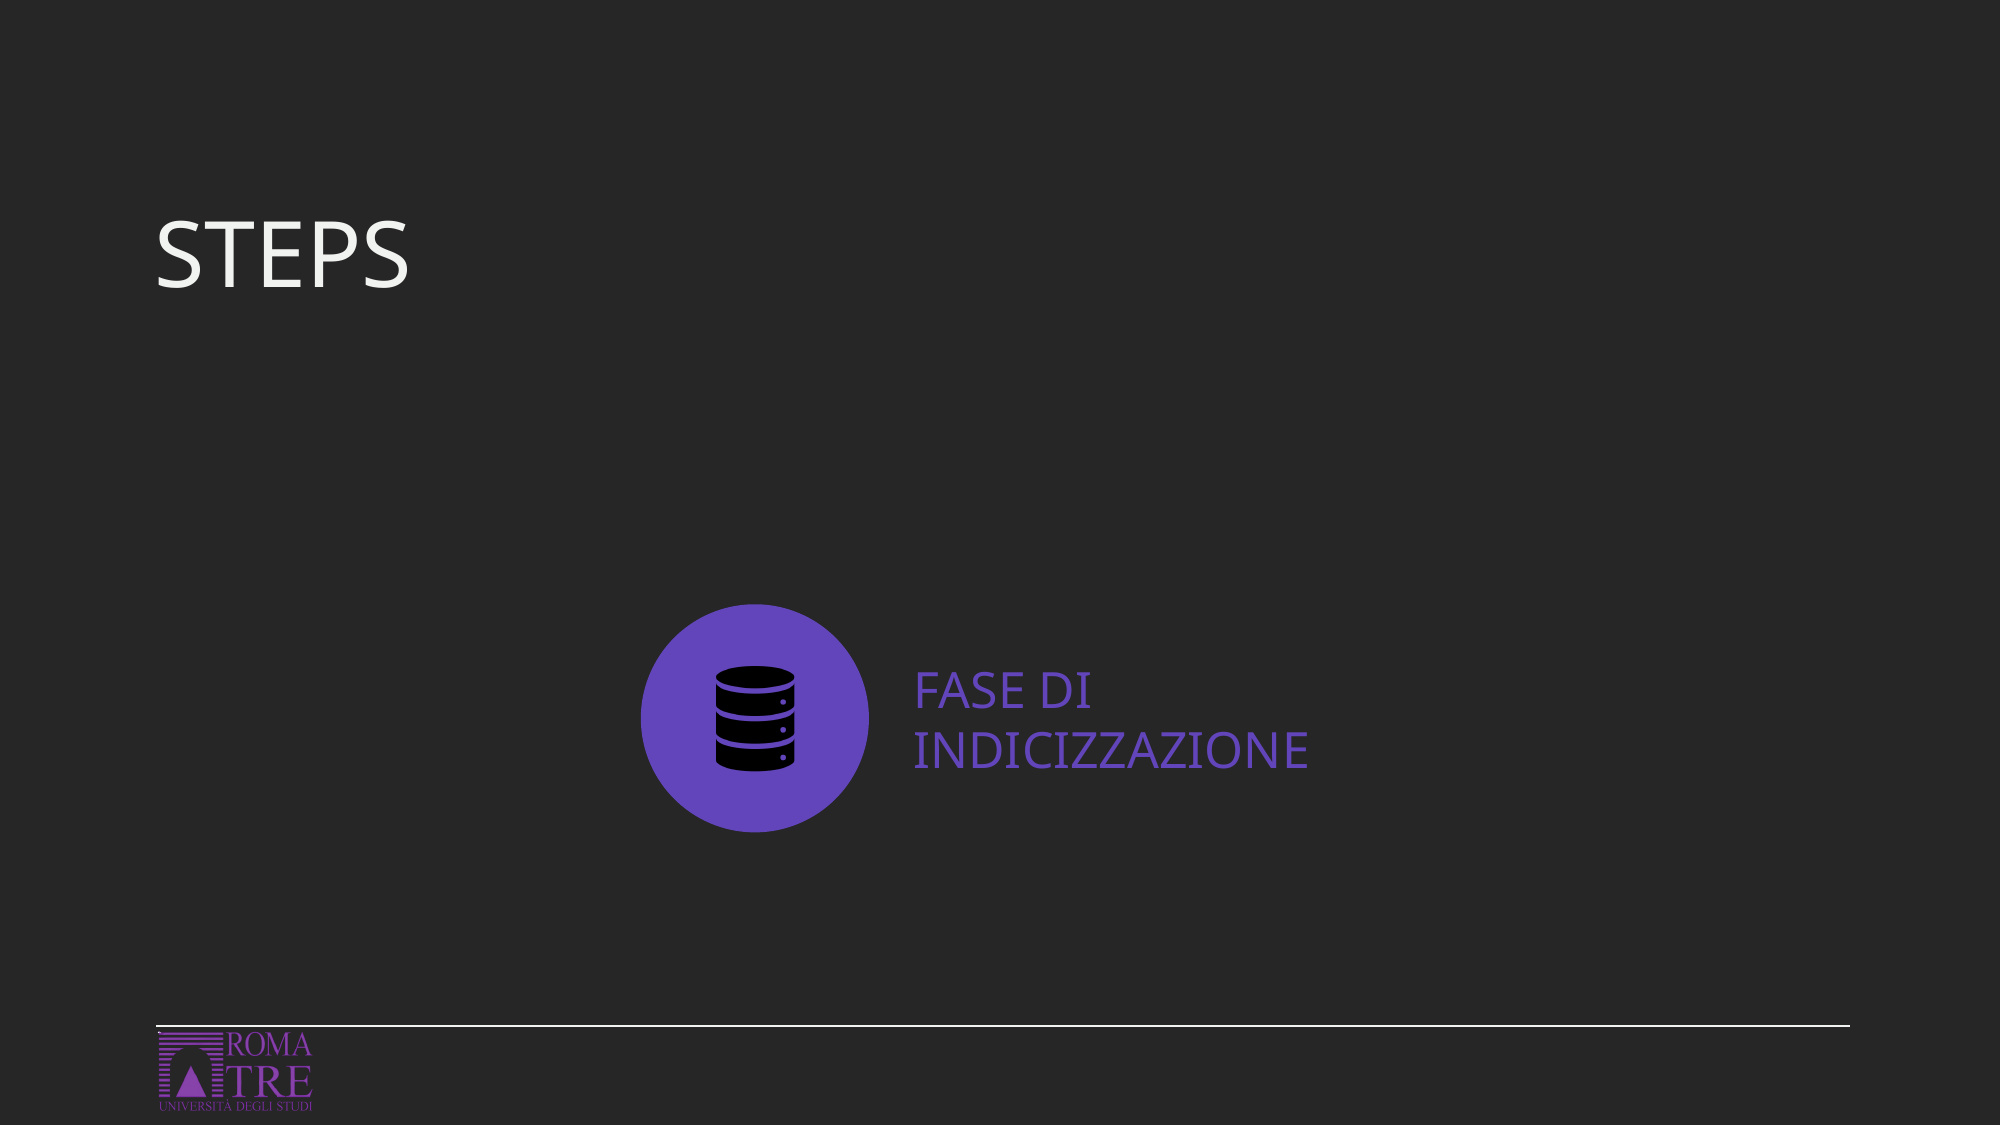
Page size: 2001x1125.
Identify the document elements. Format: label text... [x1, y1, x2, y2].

picture [156, 1029, 315, 1113]
title STEPS [139, 143, 1850, 322]
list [156, 416, 1850, 1006]
